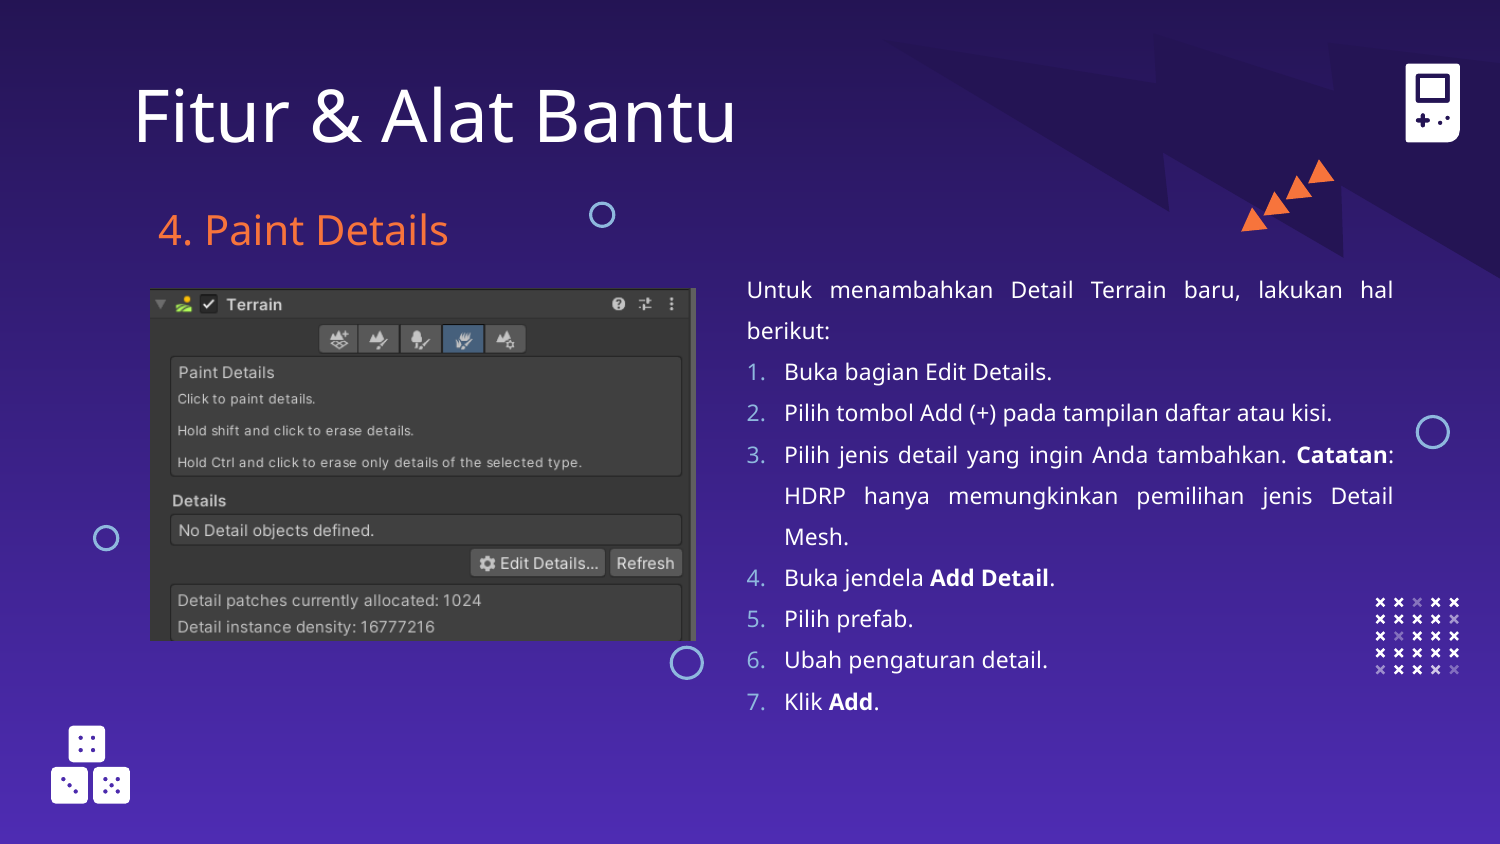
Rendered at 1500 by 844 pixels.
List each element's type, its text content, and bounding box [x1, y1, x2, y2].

text_box Untuk menambahkan Detail Terrain baru, lakukan hal berikut: Buka bagian Edit Details. Pilih tombol Add (+) pada tampilan daftar atau kisi. Pilih jenis detail yang ingin Anda tambahkan. Catatan: HDRP hanya memungkinkan pemilihan jenis Detail Mesh. Buka jendela Add Detail. Pilih prefab. Ubah pengaturan detail. Klik Add. [708, 688, 1410, 751]
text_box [1405, 63, 1460, 143]
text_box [50, 725, 131, 804]
title Fitur & Alat Bantu [117, 54, 1383, 152]
picture [149, 288, 696, 641]
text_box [94, 158, 1463, 679]
